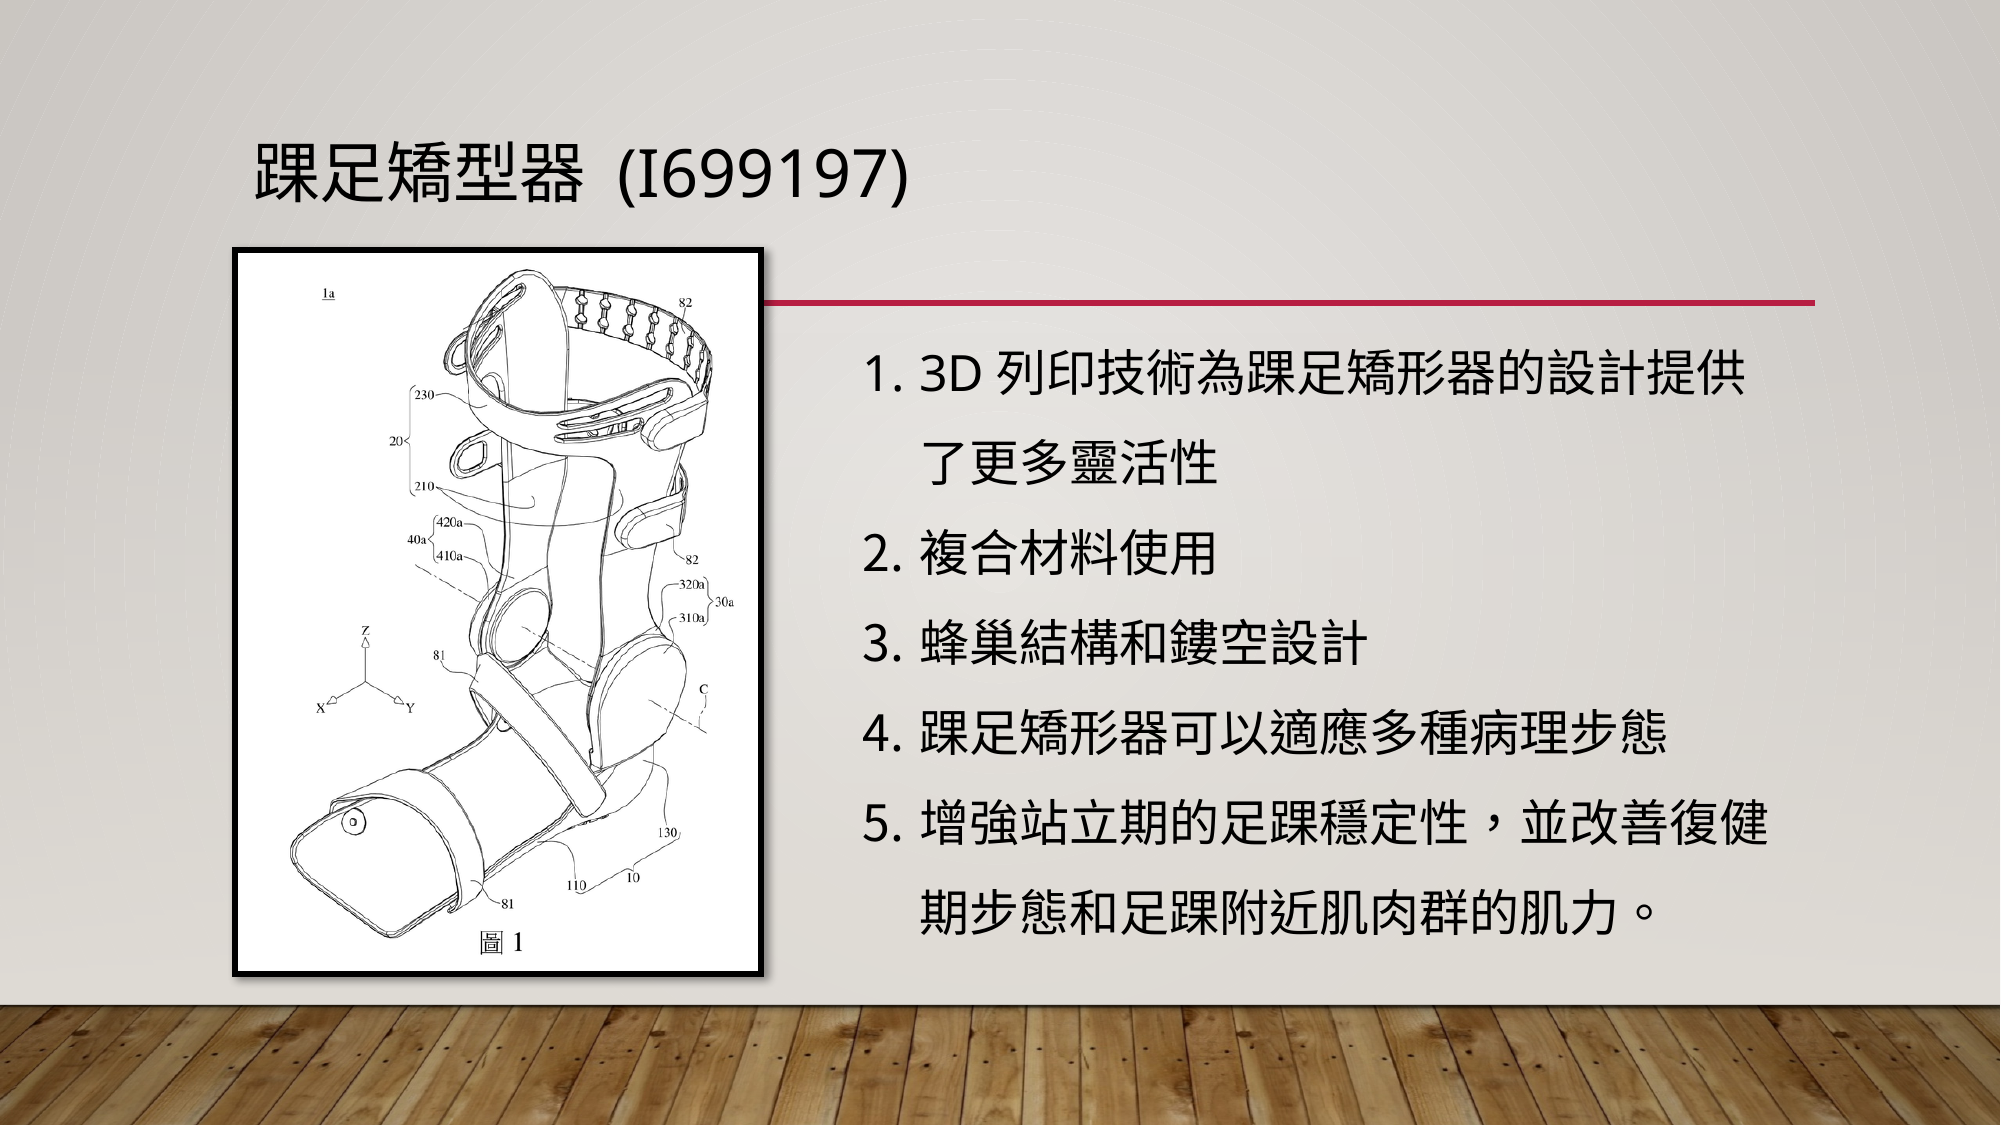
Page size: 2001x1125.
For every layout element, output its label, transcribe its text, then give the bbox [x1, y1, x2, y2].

picture [0, 1005, 2000, 1125]
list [237, 252, 759, 971]
text_box 3D列印技術為踝足矯形器的設計提供了更多靈活性 複合材料使用 蜂巢結構和鏤空設計 踝足矯形器可以適應多種病理步態 增強站立期的足踝穩定性，並改善復健期步態和足踝附近肌肉群的肌力。 [848, 304, 1788, 949]
title 踝足矯型器 (I699197) [238, 131, 1814, 305]
